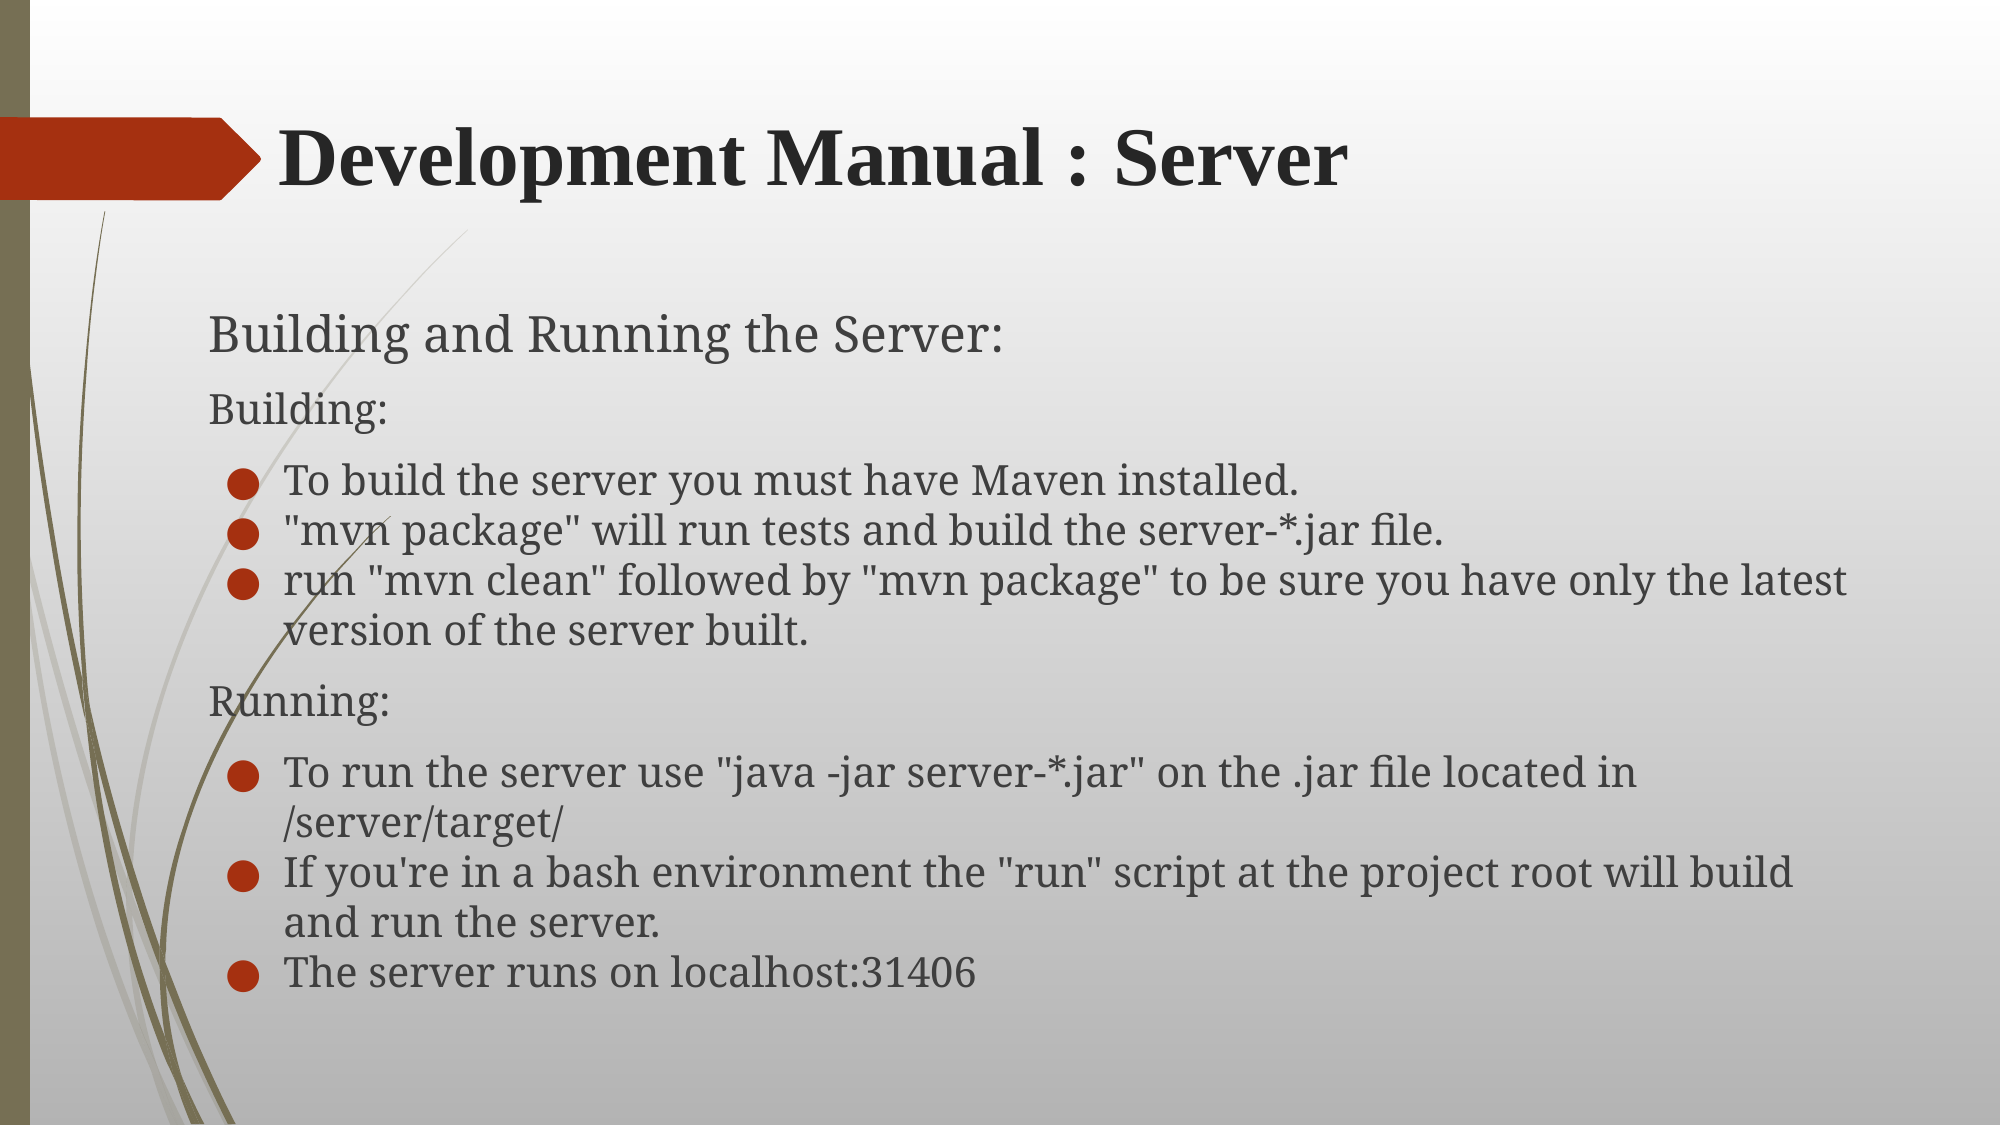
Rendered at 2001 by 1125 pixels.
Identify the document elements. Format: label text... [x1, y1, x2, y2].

title Development Manual : Server [222, 0, 1685, 211]
list Building and Running the Server: Building: To build the server you must have Maven installed. "mvn package" will run tests and build the server-*.jar file. run "mvn clean" followed by "mvn package" to be sure you have only the latest version of the server built. Running: To run the server use "java -jar server-*.jar" on the .jar file located in /server/target/ If you're in a bash environment the "run" script at the project root will build and run the server. The server runs on localhost:31406 [193, 294, 1892, 1006]
